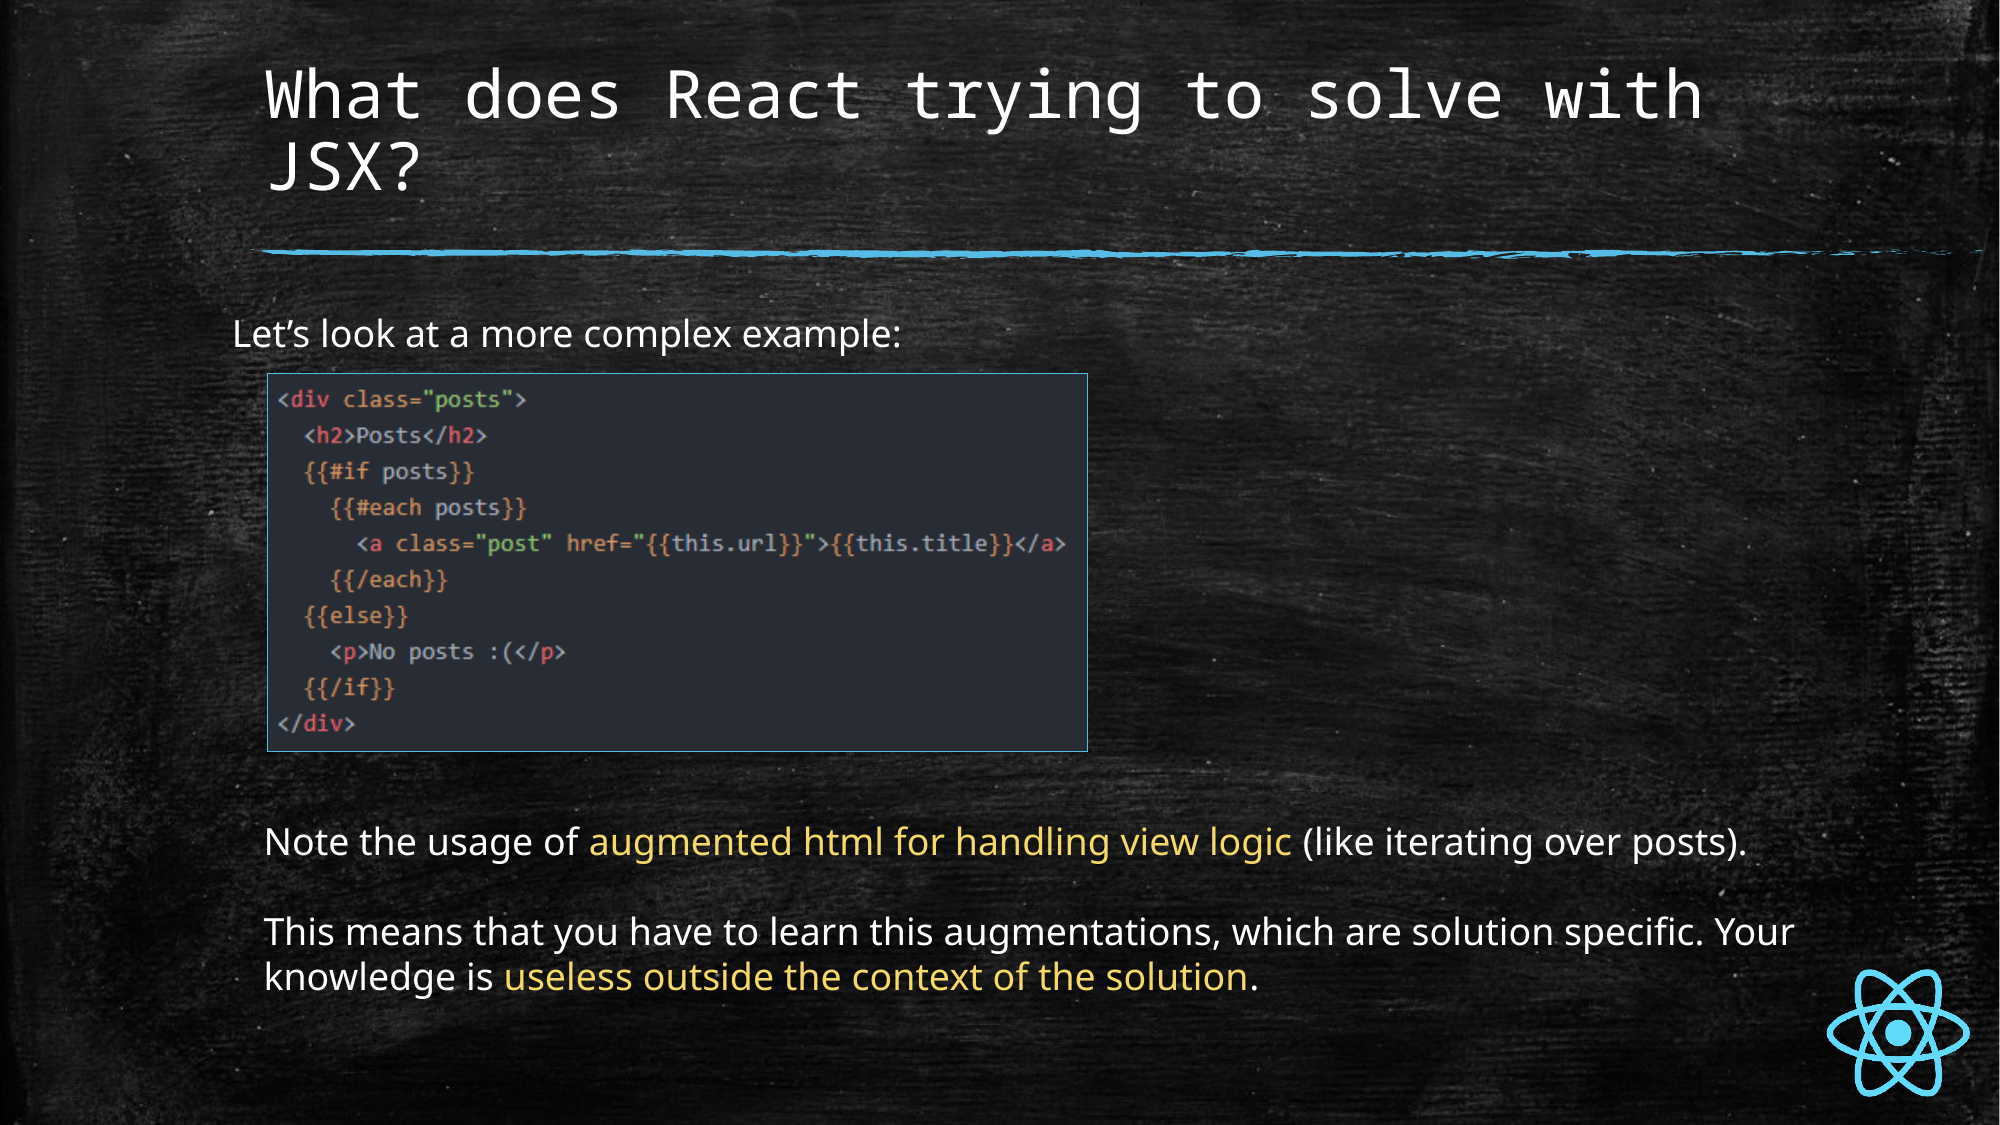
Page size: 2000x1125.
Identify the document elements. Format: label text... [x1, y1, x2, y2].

text_box Note the usage of augmented html for handling view logic (like iterating over posts). This means that you have to learn this augmentations, which are solution specific. Your knowledge is useless outside the context of the solution. [248, 810, 1908, 1006]
title What does React trying to solve with JSX? [249, 45, 1803, 213]
picture [1775, 946, 2000, 1120]
picture [266, 373, 1088, 752]
text_box Let’s look at a more complex example: [217, 302, 918, 363]
